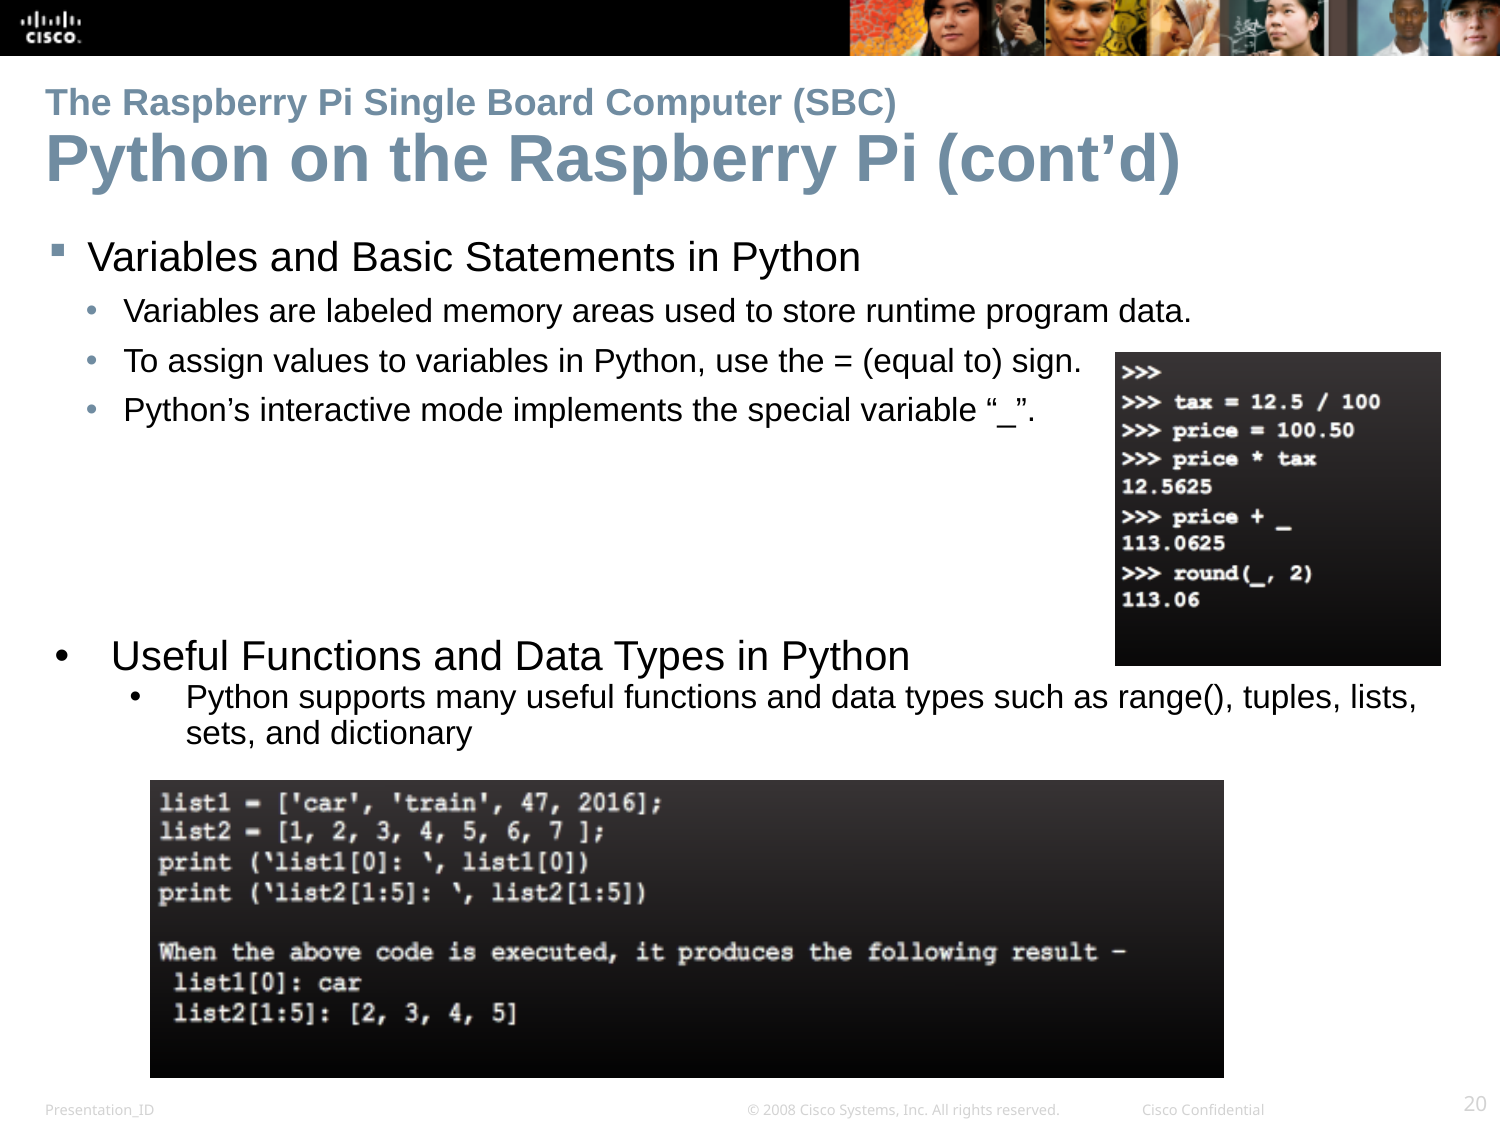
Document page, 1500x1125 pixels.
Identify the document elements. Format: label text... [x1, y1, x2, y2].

list Variables and Basic Statements in Python Variables are labeled memory areas used to store runtime program data. To assign values to variables in Python, use the = (equal to) sign. Python’s interactive mode implements the special variable “_”. [34, 226, 1471, 462]
picture [150, 780, 1225, 1078]
text_box Useful Functions and Data Types in Python Python supports many useful functions and data types such as range(), tuples, lists, sets, and dictionary [39, 627, 1481, 813]
title The Raspberry Pi Single Board Computer (SBC) Python on the Raspberry Pi (cont’d) [31, 64, 1471, 203]
picture [1115, 352, 1441, 666]
picture [0, 0, 1500, 56]
